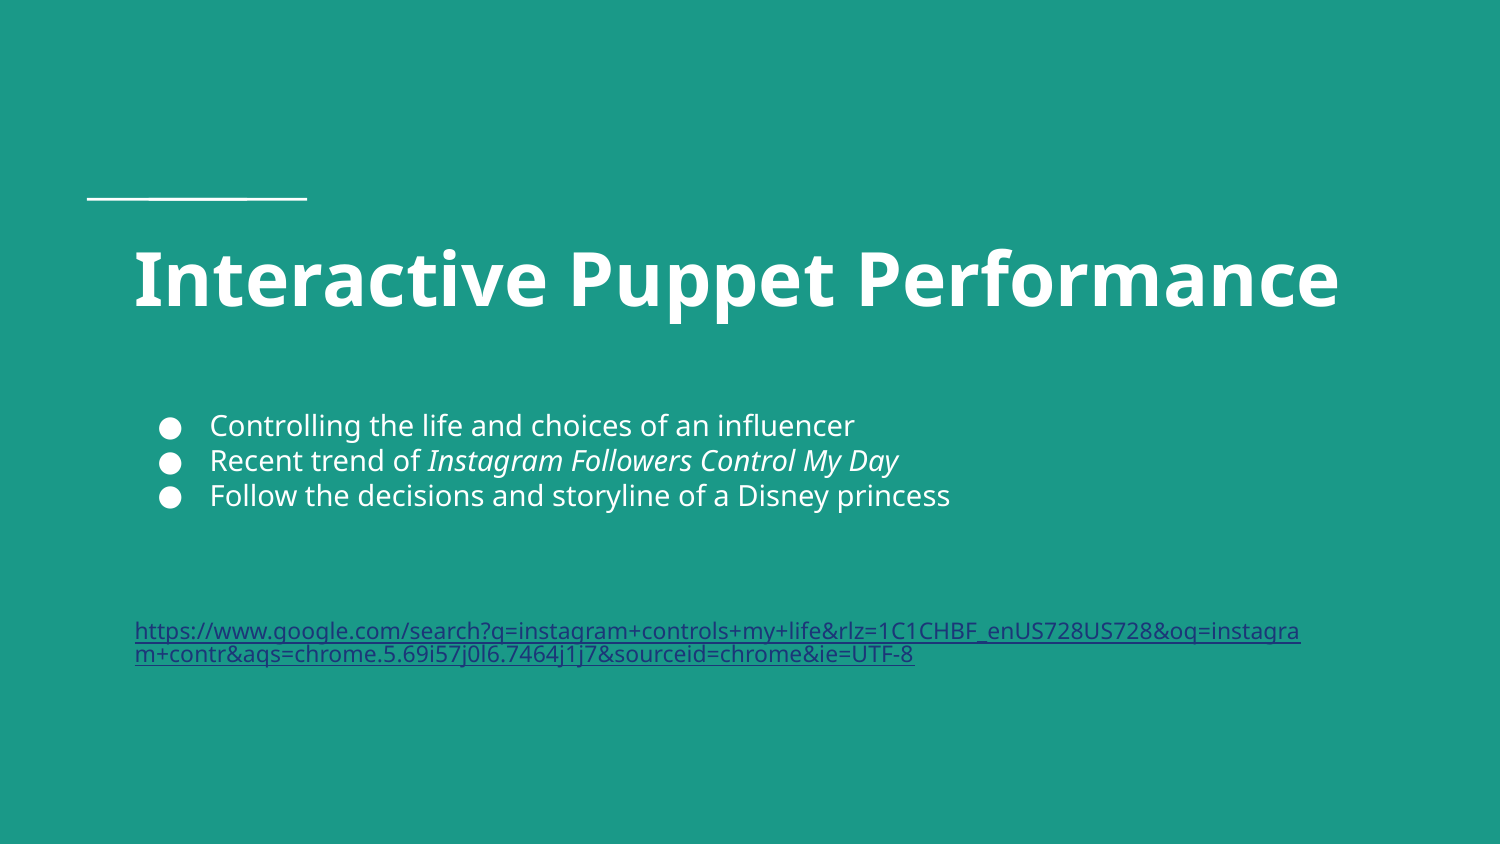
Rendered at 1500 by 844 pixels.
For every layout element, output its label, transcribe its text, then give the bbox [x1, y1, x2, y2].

title Interactive Puppet Performance [119, 216, 1381, 466]
text_box Controlling the life and choices of an influencer Recent trend of Instagram Followers Control My Day Follow the decisions and storyline of a Disney princess https://www.google.com/search?q=instagram+controls+my+life&rlz=1C1CHBF_enUS728US728&oq=instagram+contr&aqs=chrome.5.69i57j0l6.7464j1j7&sourceid=chrome&ie=UTF-8 [119, 392, 1324, 711]
